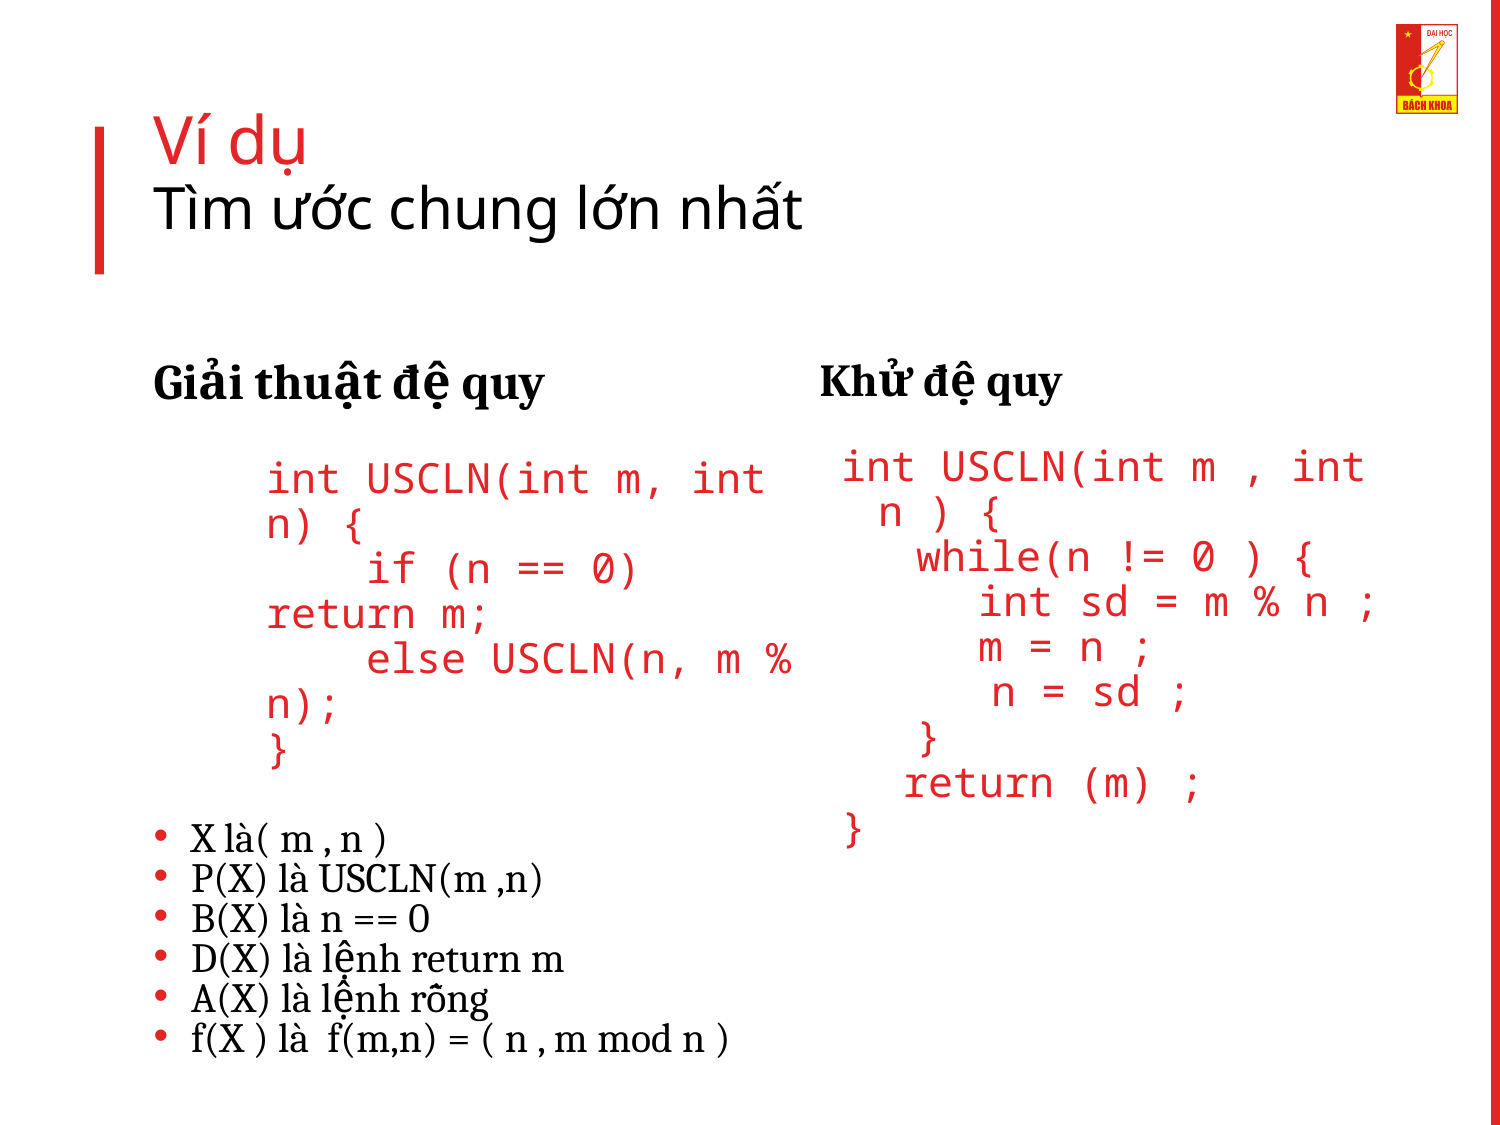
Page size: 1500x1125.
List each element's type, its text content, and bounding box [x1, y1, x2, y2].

picture [1396, 24, 1458, 114]
list Khử đệ quy int USCLN(int m , int n ) { while(n != 0 ) { int sd = m % n ; m = n ; n = sd ; } return (m) ; } [804, 346, 1481, 1051]
list Giải thuật đệ quy int USCLN(int m, int n) { if (n == 0) return m; else USCLN(n, m % n); } X là( m , n ) P(X) là USCLN(m ,n) B(X) là n == 0 D(X) là lệnh return m A(X) là lệnh rỗng f(X ) là f(m,n) = ( n , m mod n ) [138, 346, 804, 1051]
title Ví dụ Tìm ước chung lớn nhất [138, 92, 980, 280]
